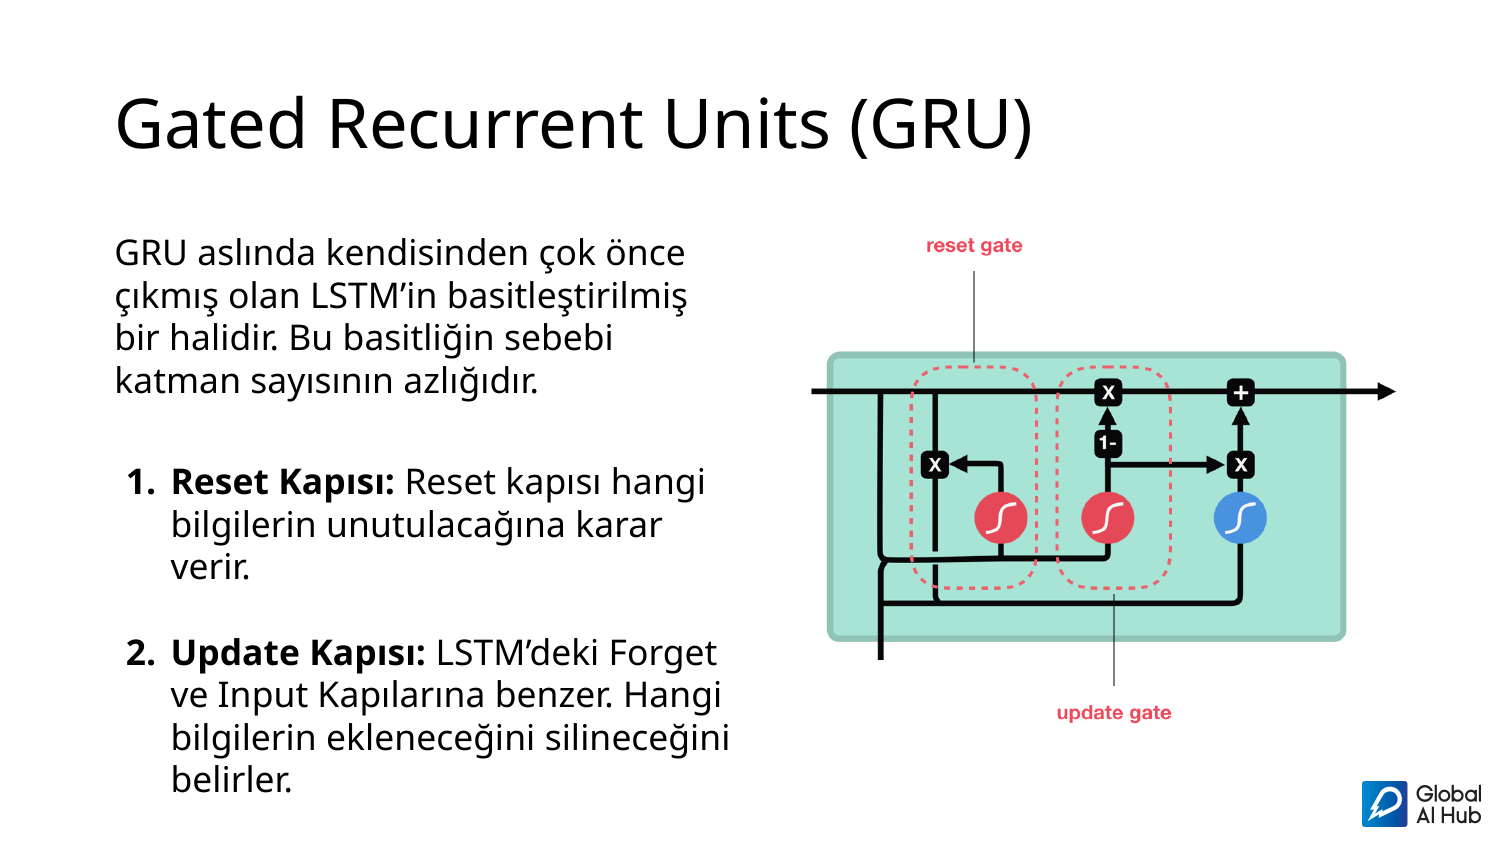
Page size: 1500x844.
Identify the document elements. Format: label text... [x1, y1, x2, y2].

title Gated Recurrent Units (GRU) [103, 44, 1397, 208]
list GRU aslında kendisinden çok önce çıkmış olan LSTM’in basitleştirilmiş bir halidir. Bu basitliğin sebebi katman sayısının azlığıdır. Reset Kapısı: Reset kapısı hangi bilgilerin unutulacağına karar verir. Update Kapısı: LSTM’deki Forget ve Input Kapılarına benzer. Hangi bilgilerin ekleneceğini silineceğini belirler. [103, 224, 750, 760]
picture [1366, 781, 1481, 827]
picture [781, 218, 1439, 755]
